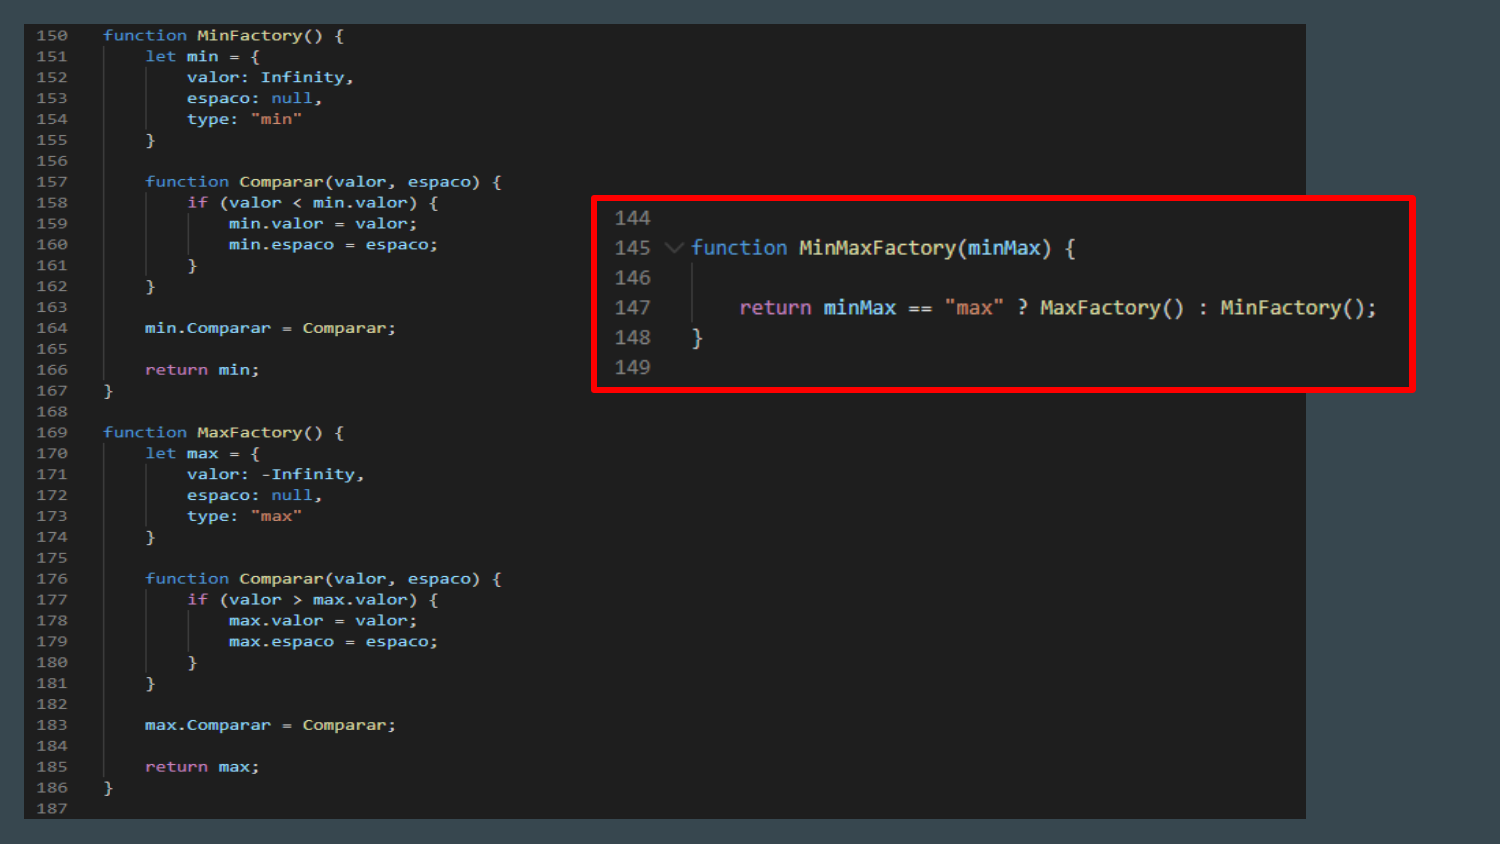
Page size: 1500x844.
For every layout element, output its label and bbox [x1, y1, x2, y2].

picture [24, 24, 1410, 819]
